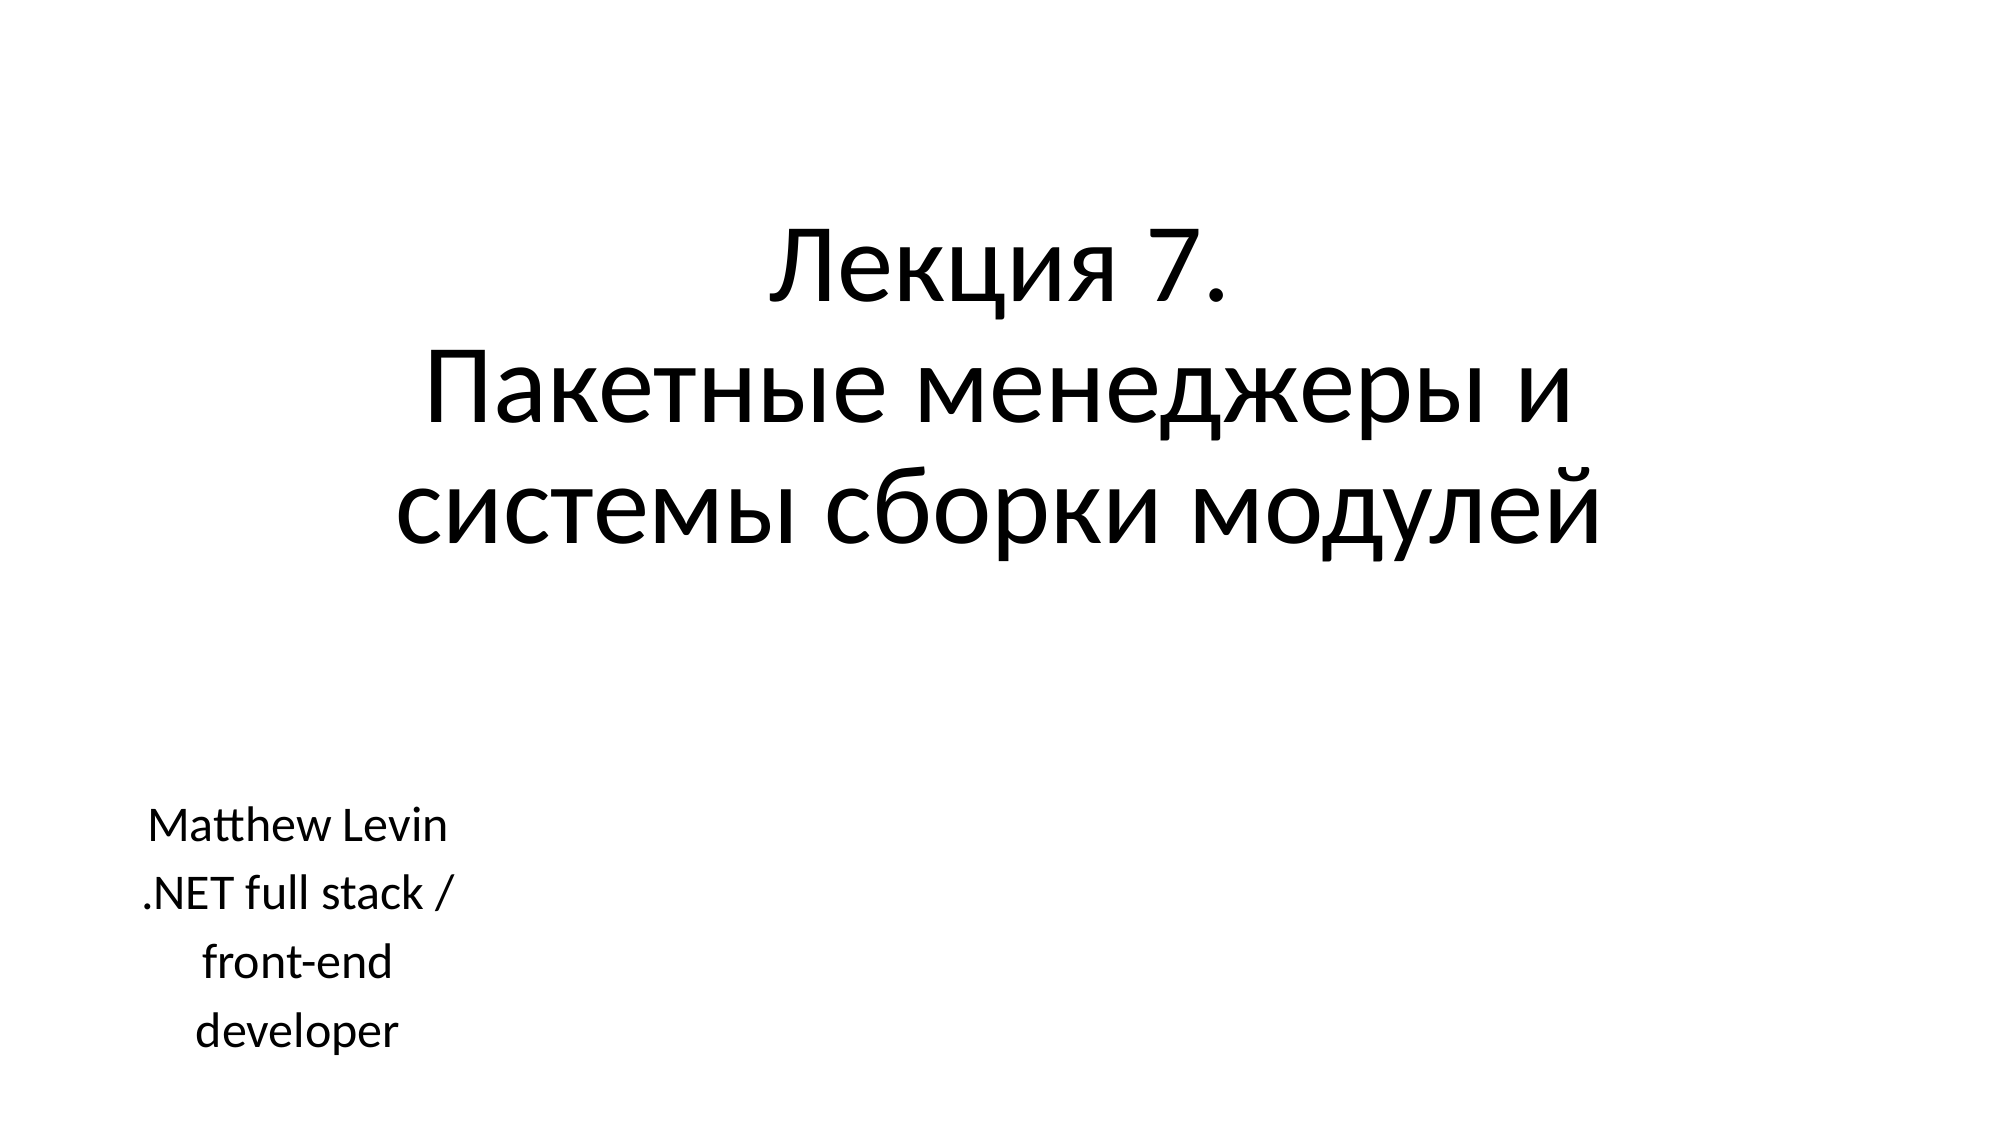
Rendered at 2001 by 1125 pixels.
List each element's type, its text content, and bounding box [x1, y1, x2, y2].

subtitle Matthew Levin .NET full stack / front-end developer [108, 795, 488, 1067]
title Лекция 7. Пакетные менеджеры и системы сборки модулей [249, 184, 1750, 576]
